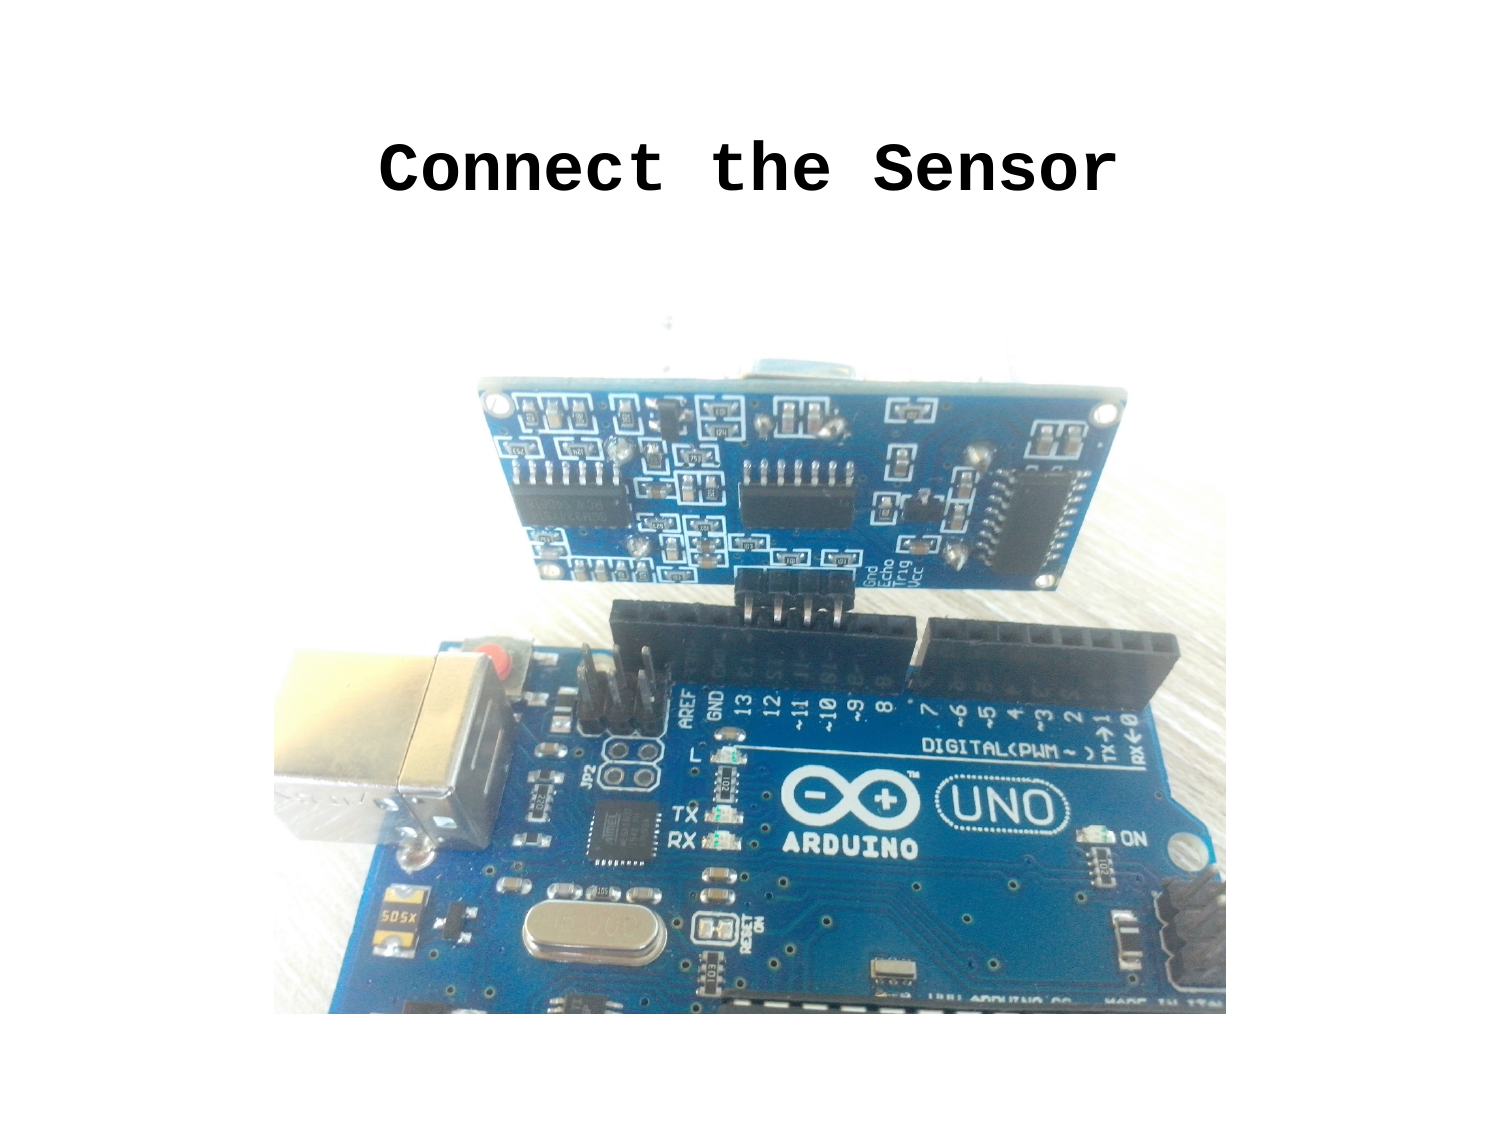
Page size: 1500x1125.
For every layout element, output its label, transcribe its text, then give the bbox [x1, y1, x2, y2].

title Connect the Sensor [103, 59, 1397, 278]
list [274, 299, 1226, 1014]
